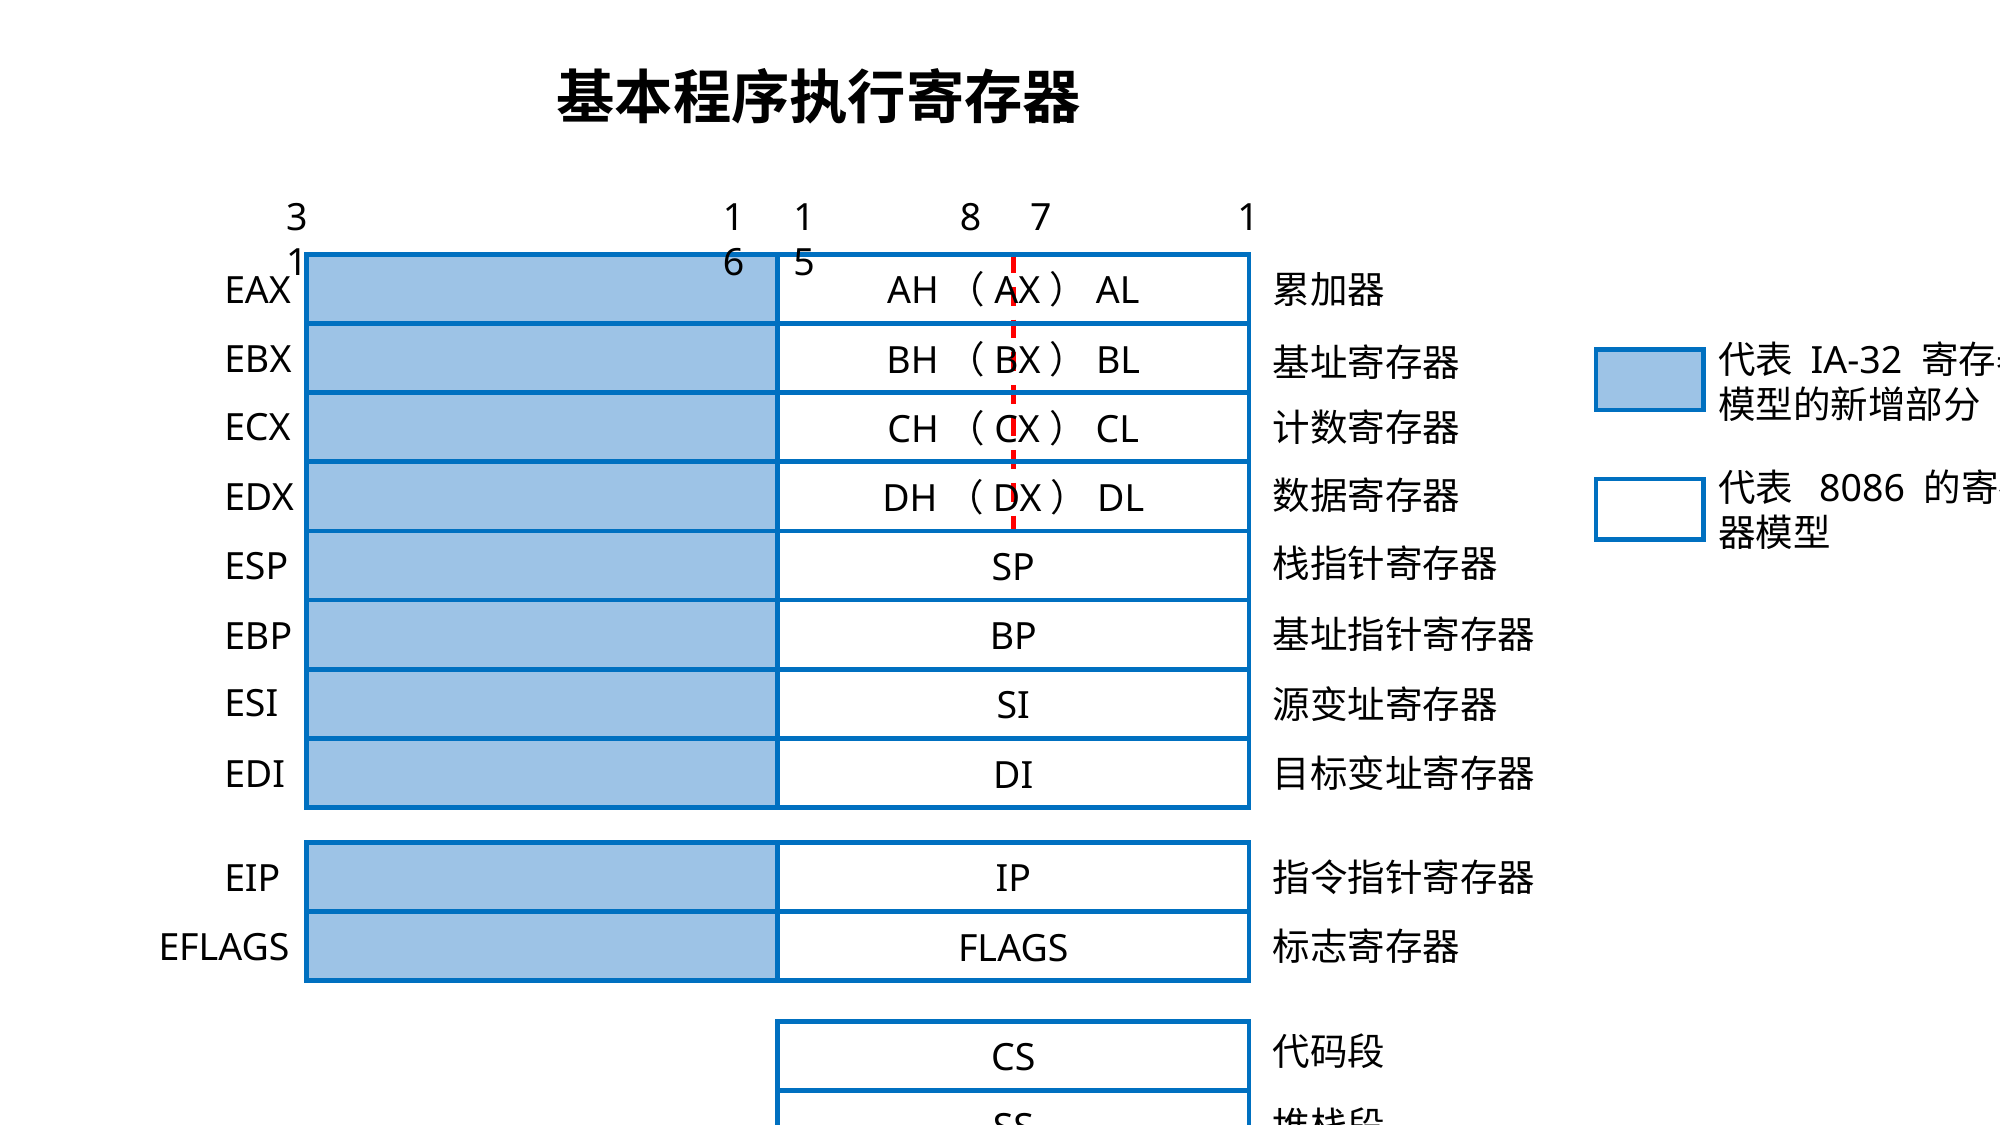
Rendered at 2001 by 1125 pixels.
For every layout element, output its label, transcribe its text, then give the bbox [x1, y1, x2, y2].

text_box EBP [209, 604, 320, 665]
text_box [305, 530, 777, 599]
text_box EBX [209, 327, 320, 388]
text_box EIP [209, 846, 320, 907]
text_box FLAGS [777, 910, 1250, 982]
text_box [1595, 478, 1704, 541]
text_box DH（DX）DL [777, 461, 1013, 530]
text_box 7 [1015, 185, 1086, 245]
text_box [305, 322, 777, 392]
text_box 基本程序执行寄存器 [541, 53, 1156, 138]
text_box 栈指针寄存器 [1257, 532, 1588, 593]
text_box DI [777, 737, 1250, 809]
text_box 代表 8086 的寄存器模型 [1703, 456, 2000, 562]
text_box 1 [1222, 185, 1293, 245]
text_box [305, 392, 777, 461]
text_box EDX [209, 465, 320, 525]
text_box 基址指针寄存器 [1257, 603, 1588, 664]
text_box 代表 IA-32 寄存器模型的新增部分 [1703, 328, 2000, 434]
text_box 计数寄存器 [1257, 396, 1588, 457]
text_box [305, 910, 777, 982]
text_box EDI [209, 742, 320, 803]
text_box BH（BX）BL [1014, 322, 1250, 392]
text_box EAX [209, 258, 320, 319]
text_box SS [777, 1089, 1250, 1125]
text_box [305, 599, 777, 668]
text_box CH（CX）CL [777, 392, 1013, 461]
text_box 源变址寄存器 [1257, 673, 1588, 734]
text_box 基址寄存器 [1257, 331, 1588, 392]
text_box SI [777, 668, 1250, 737]
text_box 累加器 [1257, 258, 1588, 319]
text_box SP [777, 530, 1250, 599]
text_box 堆栈段 [1257, 1094, 1588, 1125]
text_box [1595, 348, 1704, 411]
text_box [305, 253, 777, 322]
text_box 8 [945, 185, 1015, 245]
text_box ESI [209, 671, 320, 732]
text_box [305, 841, 777, 910]
text_box 数据寄存器 [1257, 464, 1588, 525]
text_box IP [777, 841, 1250, 910]
text_box DH（DX）DL [1014, 461, 1250, 530]
text_box 31 [271, 185, 342, 290]
text_box CS [777, 1020, 1250, 1089]
text_box CH（CX）CL [1014, 392, 1250, 461]
text_box ECX [209, 395, 320, 456]
text_box EFLAGS [143, 915, 320, 976]
text_box 标志寄存器 [1257, 915, 1588, 976]
text_box [305, 461, 777, 530]
text_box 目标变址寄存器 [1257, 742, 1588, 803]
text_box BH（BX）BL [777, 322, 1013, 392]
text_box 16 [708, 185, 778, 290]
text_box 指令指针寄存器 [1257, 846, 1588, 907]
text_box BP [777, 599, 1250, 668]
text_box [305, 737, 777, 809]
text_box ESP [209, 535, 320, 595]
text_box AH（AX）AL [777, 253, 1250, 322]
text_box 代码段 [1257, 1020, 1588, 1081]
text_box [305, 668, 777, 737]
text_box 15 [778, 185, 849, 290]
